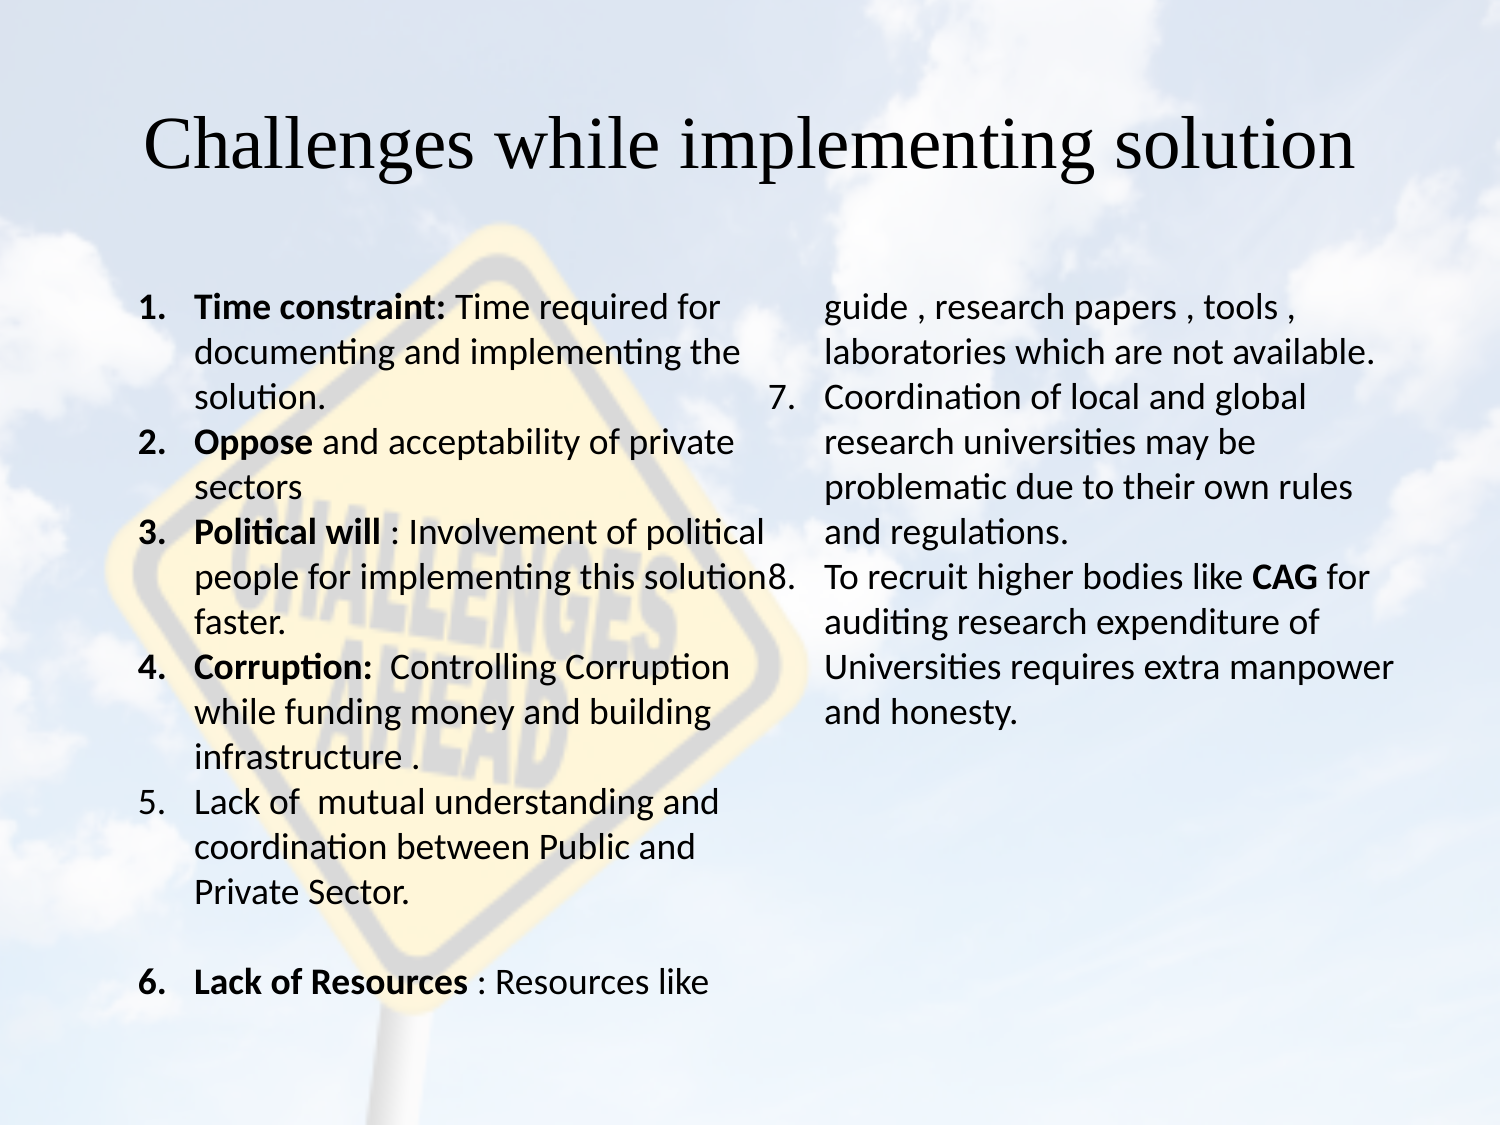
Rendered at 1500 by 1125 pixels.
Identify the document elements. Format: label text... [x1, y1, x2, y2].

text_box Time constraint: Time required for documenting and implementing the solution. Oppose and acceptability of private sectors Political will : Involvement of political people for implementing this solution faster. Corruption: Controlling Corruption while funding money and building infrastructure . Lack of mutual understanding and coordination between Public and Private Sector. Lack of Resources : Resources like guide , research papers , tools , laboratories which are not available. Coordination of local and global research universities may be problematic due to their own rules and regulations. To recruit higher bodies like CAG for auditing research expenditure of Universities requires extra manpower and honesty. [123, 274, 1413, 1016]
title Challenges while implementing solution [75, 45, 1425, 233]
